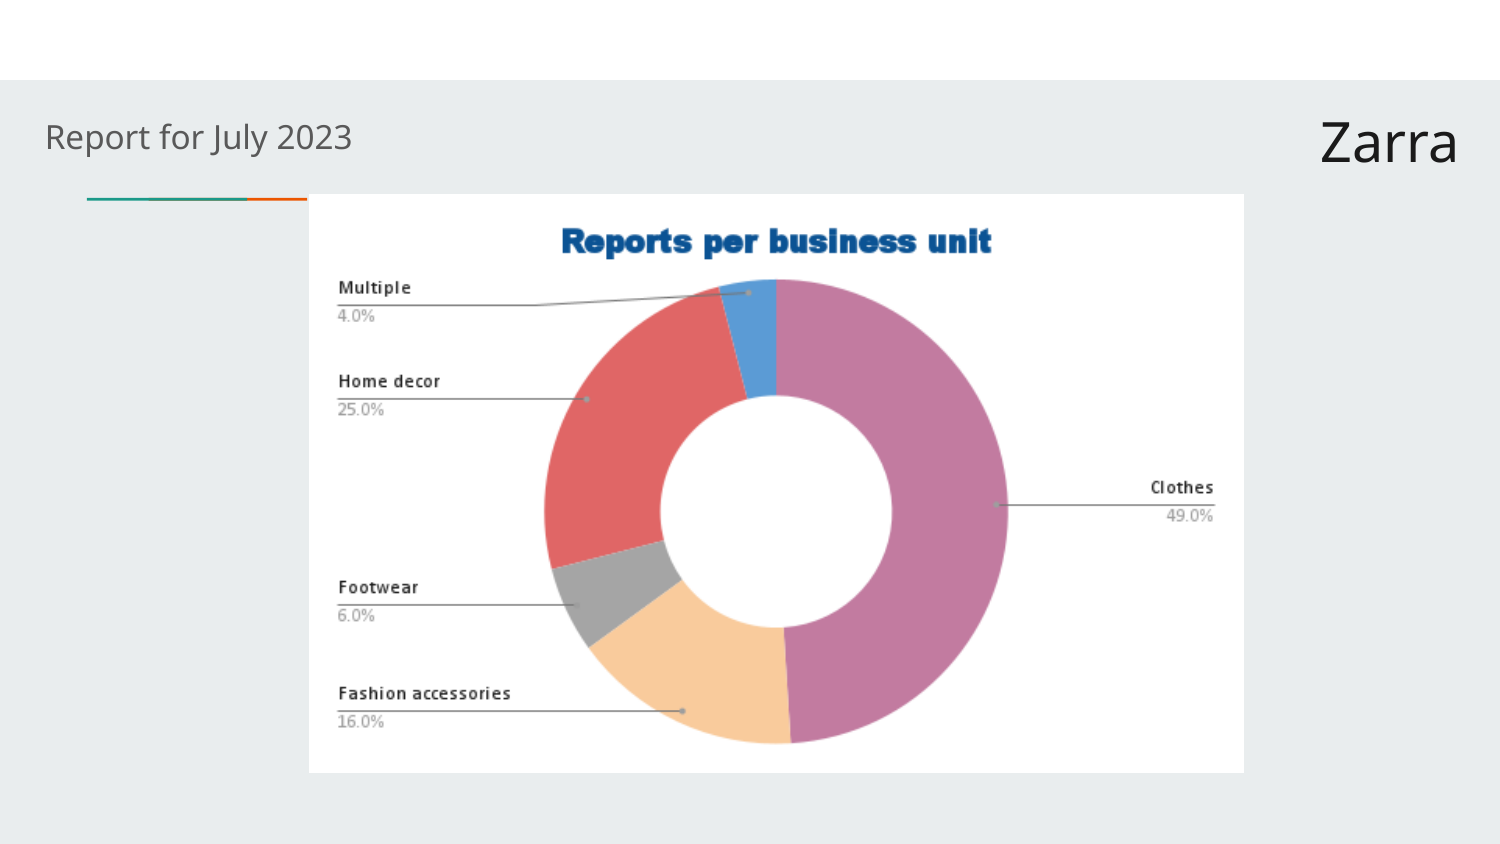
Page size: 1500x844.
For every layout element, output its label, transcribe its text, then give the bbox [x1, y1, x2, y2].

picture [309, 194, 1245, 773]
subtitle Report for July 2023 [29, 101, 391, 195]
title Zarra [1305, 92, 1482, 204]
